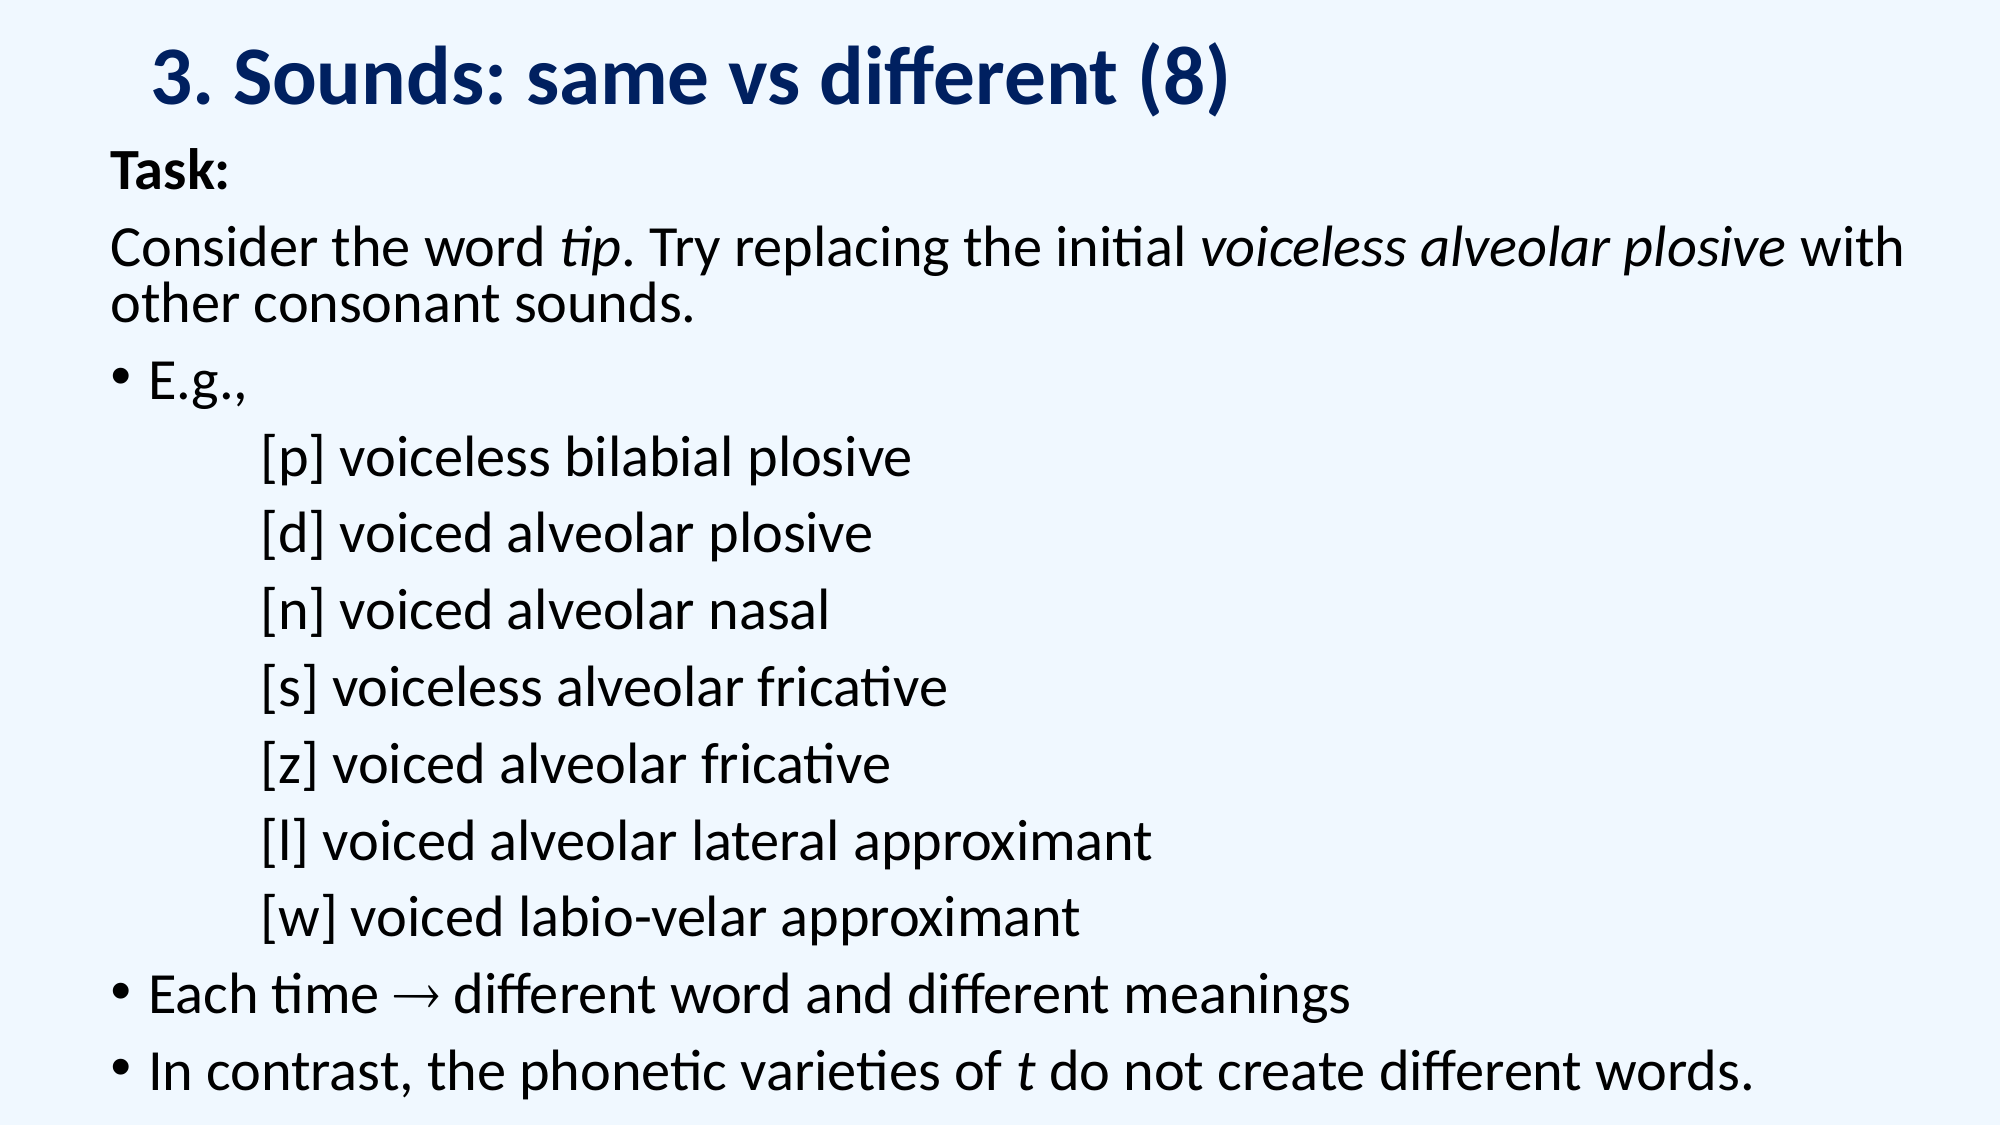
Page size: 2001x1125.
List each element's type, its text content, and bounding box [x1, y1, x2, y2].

title 3. Sounds: same vs different (8) [135, 19, 1656, 137]
list Task: Consider the word tip. Try replacing the initial voiceless alveolar plosive with other consonant sounds. E.g., [p] voiceless bilabial plosive [d] voiced alveolar plosive [n] voiced alveolar nasal [s] voiceless alveolar fricative [z] voiced alveolar fricative [l] voiced alveolar lateral approximant [w] voiced labio-velar approximant Each time  different word and different meanings In contrast, the phonetic varieties of t do not create different words. [95, 137, 1938, 1114]
